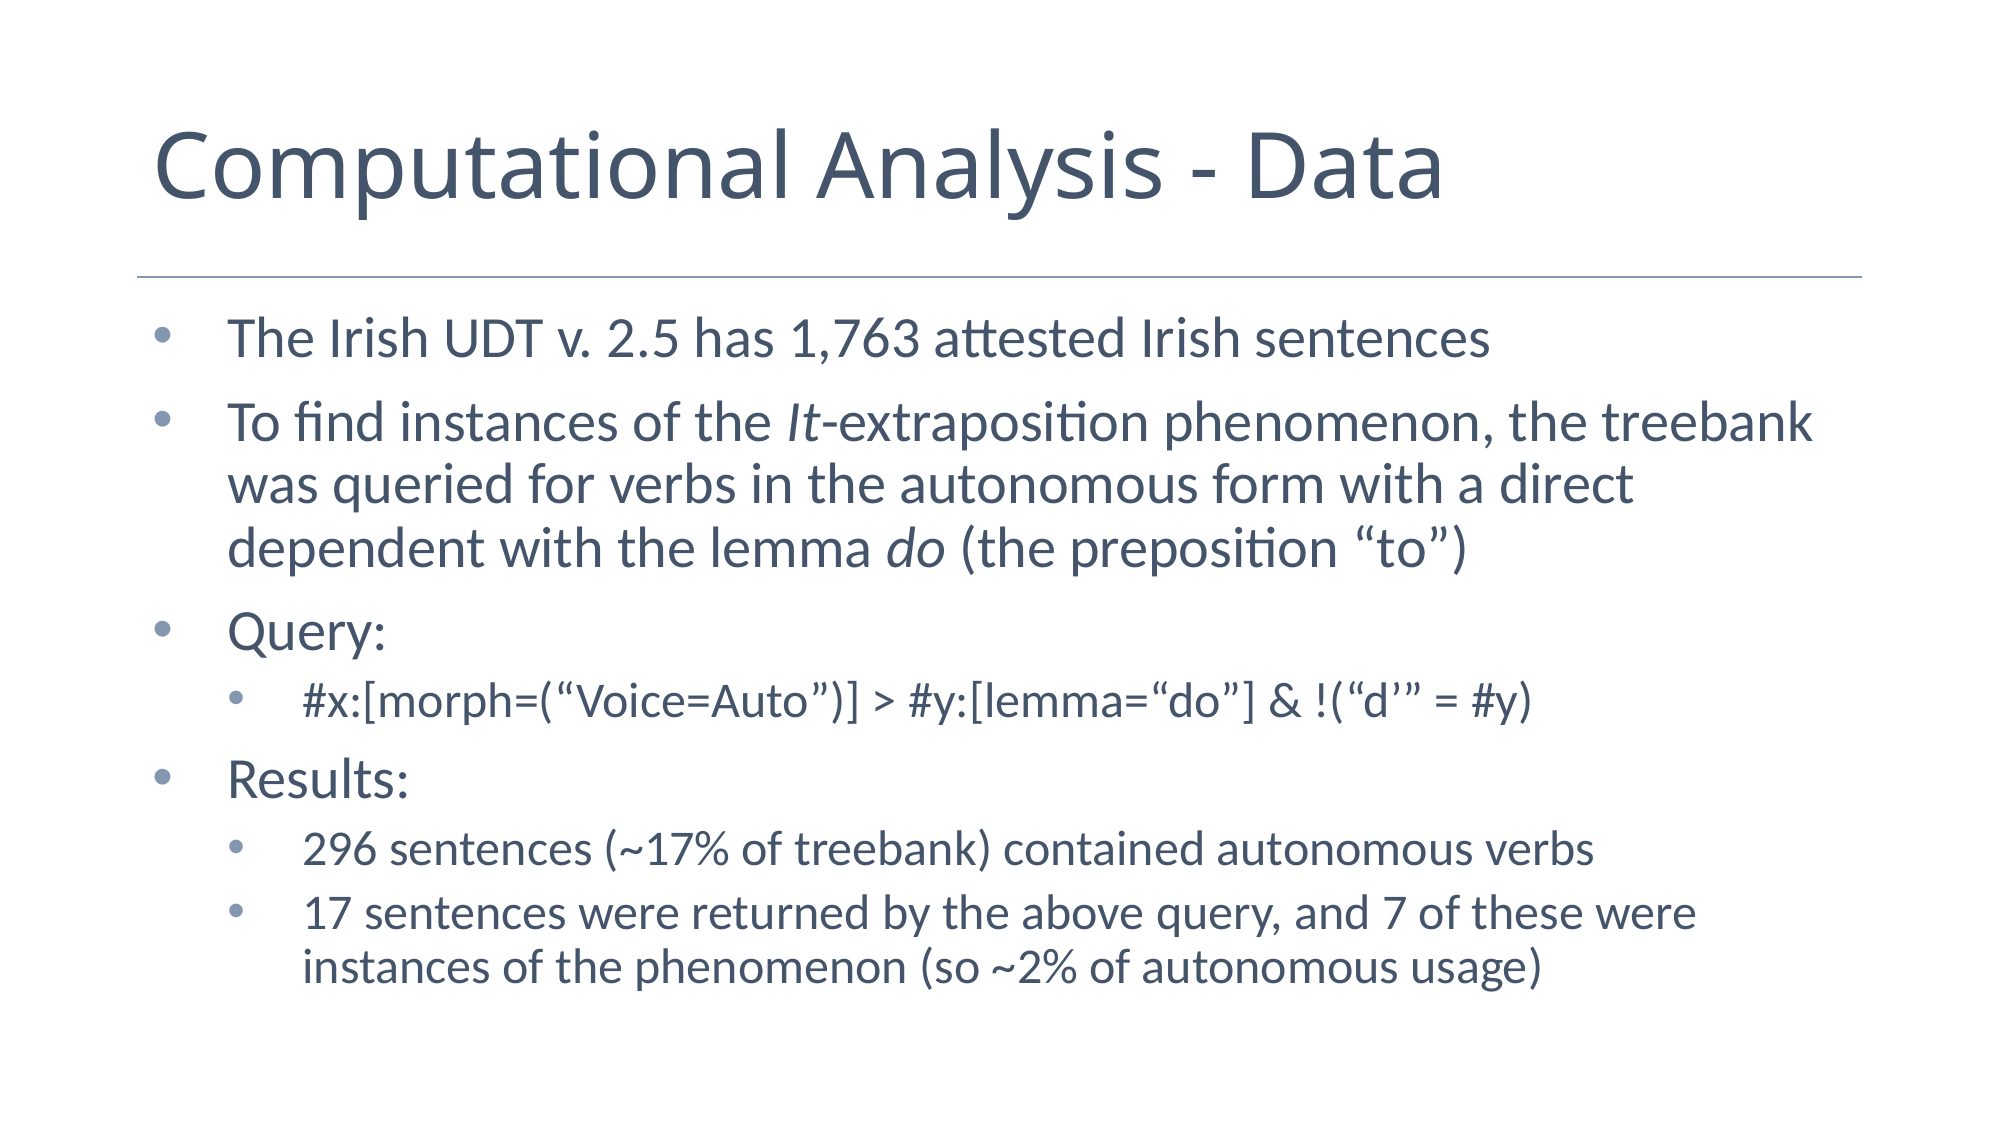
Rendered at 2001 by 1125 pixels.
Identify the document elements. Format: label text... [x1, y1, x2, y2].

list The Irish UDT v. 2.5 has 1,763 attested Irish sentences To find instances of the It-extraposition phenomenon, the treebank was queried for verbs in the autonomous form with a direct dependent with the lemma do (the preposition “to”) Query: #x:[morph=(“Voice=Auto”)] > #y:[lemma=“do”] & !(“d’” = #y) Results: 296 sentences (~17% of treebank) contained autonomous verbs 17 sentences were returned by the above query, and 7 of these were instances of the phenomenon (so ~2% of autonomous usage) [137, 299, 1863, 1014]
title Computational Analysis - Data [137, 59, 1863, 278]
